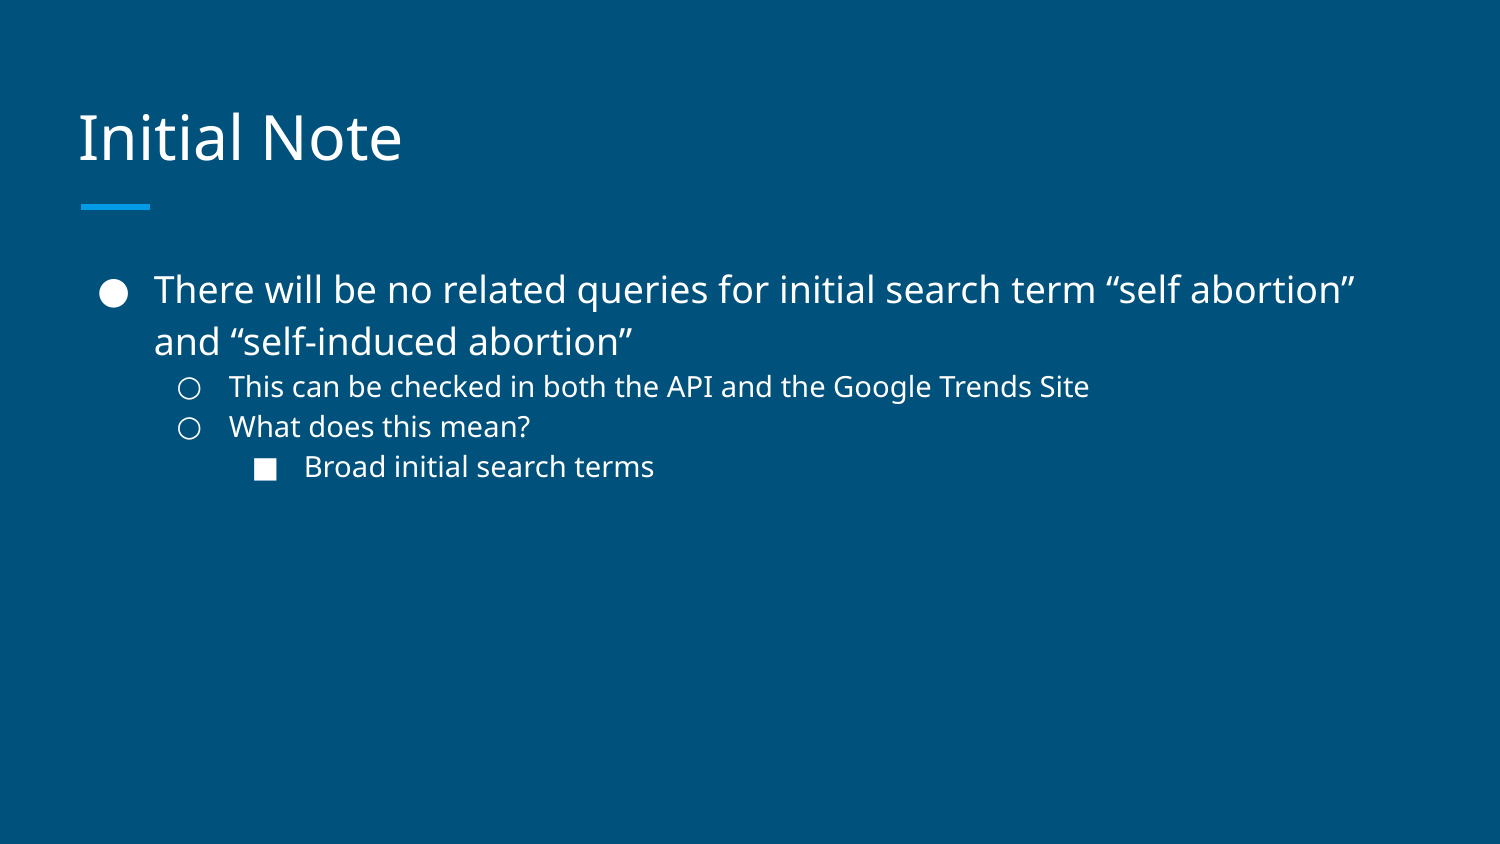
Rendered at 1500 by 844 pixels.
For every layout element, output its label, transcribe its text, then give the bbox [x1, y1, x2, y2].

title Initial Note [63, 75, 1437, 188]
list There will be no related queries for initial search term “self abortion” and “self-induced abortion” This can be checked in both the API and the Google Trends Site What does this mean? Broad initial search terms [63, 244, 1437, 750]
